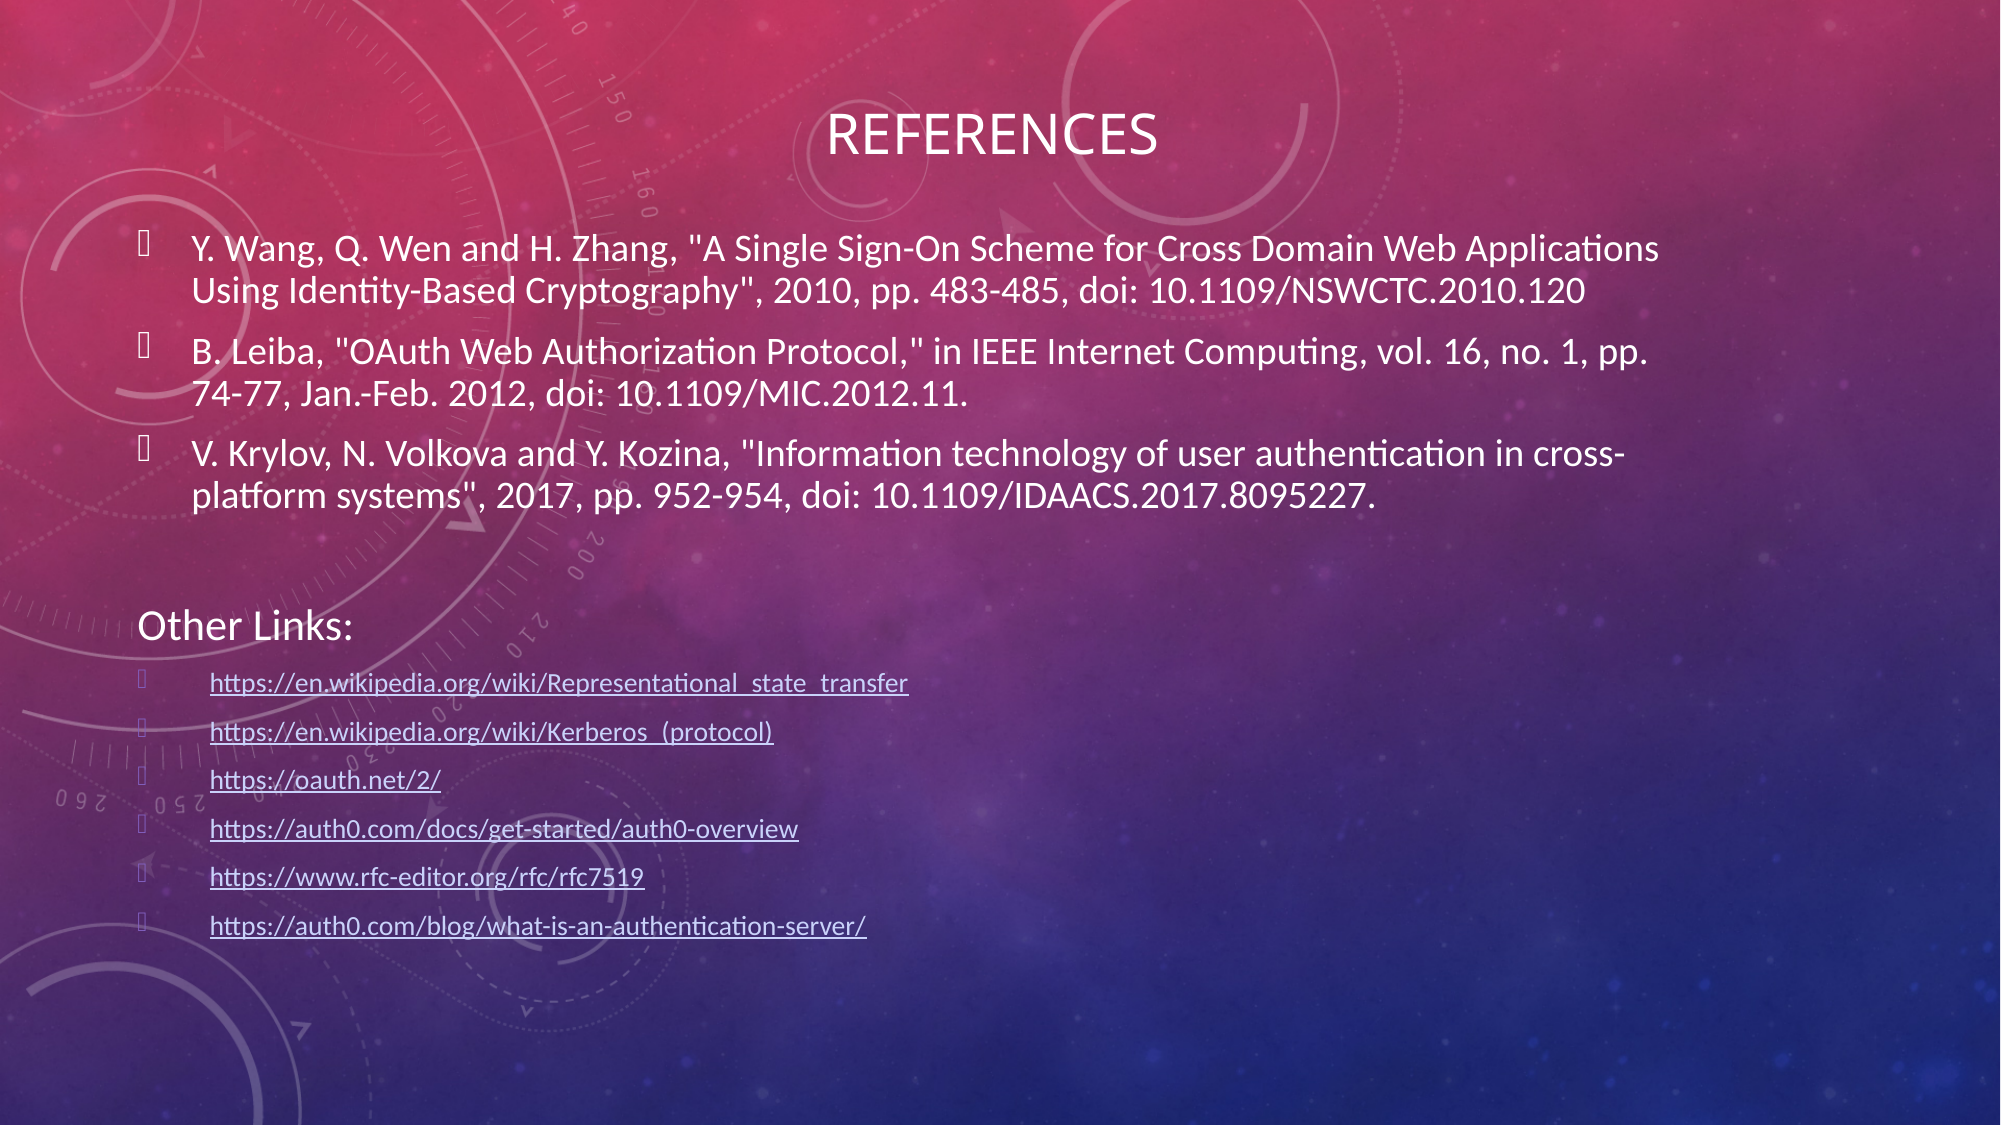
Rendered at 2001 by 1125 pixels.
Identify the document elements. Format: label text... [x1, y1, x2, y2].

title References [786, 72, 1214, 192]
picture [0, 0, 2001, 1125]
subtitle Y. Wang, Q. Wen and H. Zhang, "A Single Sign-On Scheme for Cross Domain Web Applications Using Identity-Based Cryptography", 2010, pp. 483-485, doi: 10.1109/NSWCTC.2010.120 B. Leiba, "OAuth Web Authorization Protocol," in IEEE Internet Computing, vol. 16, no. 1, pp. 74-77, Jan.-Feb. 2012, doi: 10.1109/MIC.2012.11. V. Krylov, N. Volkova and Y. Kozina, "Information technology of user authentication in cross-platform systems", 2017, pp. 952-954, doi: 10.1109/IDAACS.2017.8095227. Other Links: https://en.wikipedia.org/wiki/Representational_state_transfer https://en.wikipedia.org/wiki/Kerberos_(protocol) https://oauth.net/2/ https://auth0.com/docs/get-started/auth0-overview https://www.rfc-editor.org/rfc/rfc7519 https://auth0.com/blog/what-is-an-authentication-server/ [122, 218, 1724, 951]
